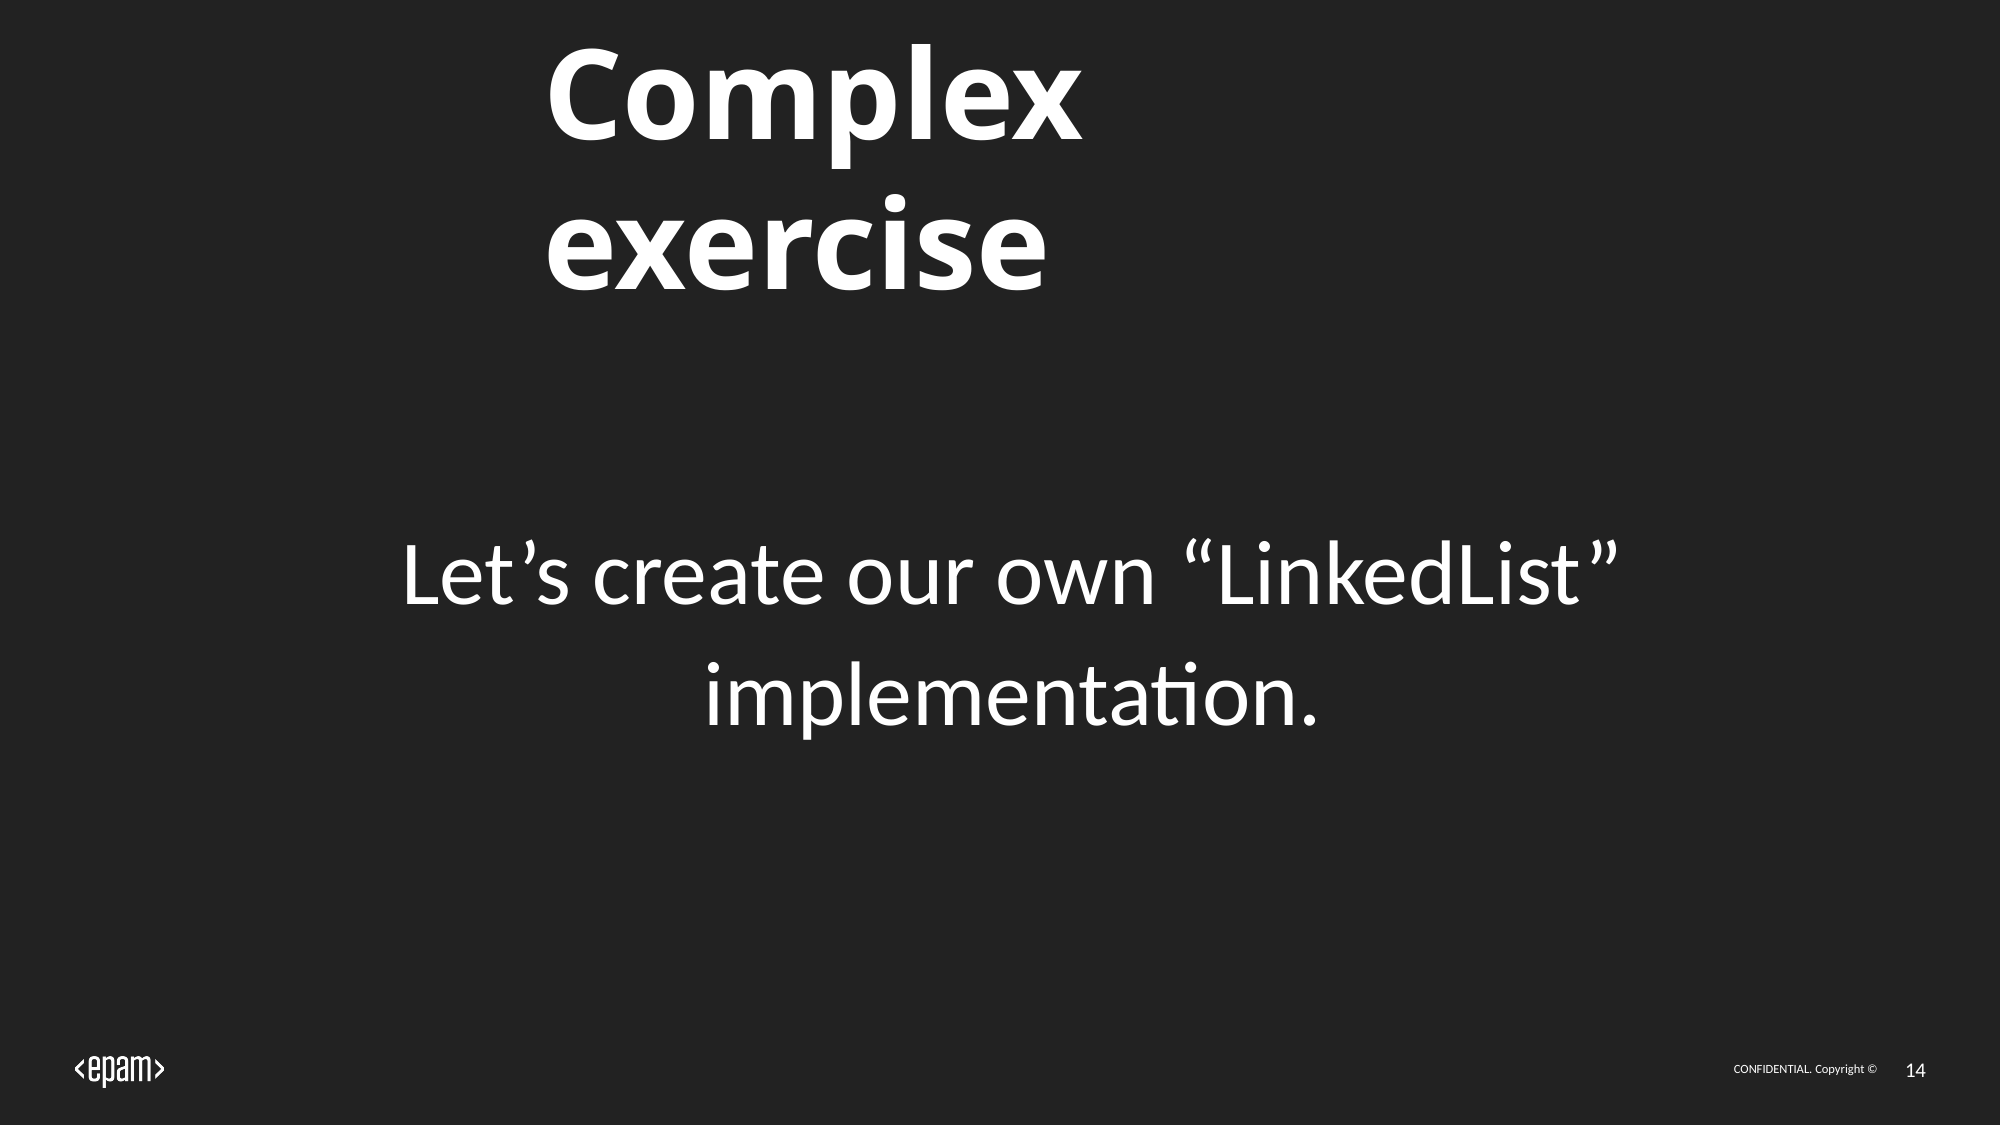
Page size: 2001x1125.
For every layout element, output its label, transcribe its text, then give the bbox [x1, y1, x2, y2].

list Let’s create our own “LinkedList” implementation. [87, 502, 1939, 623]
title Complex exercise [543, 14, 1457, 171]
picture [75, 1056, 164, 1088]
